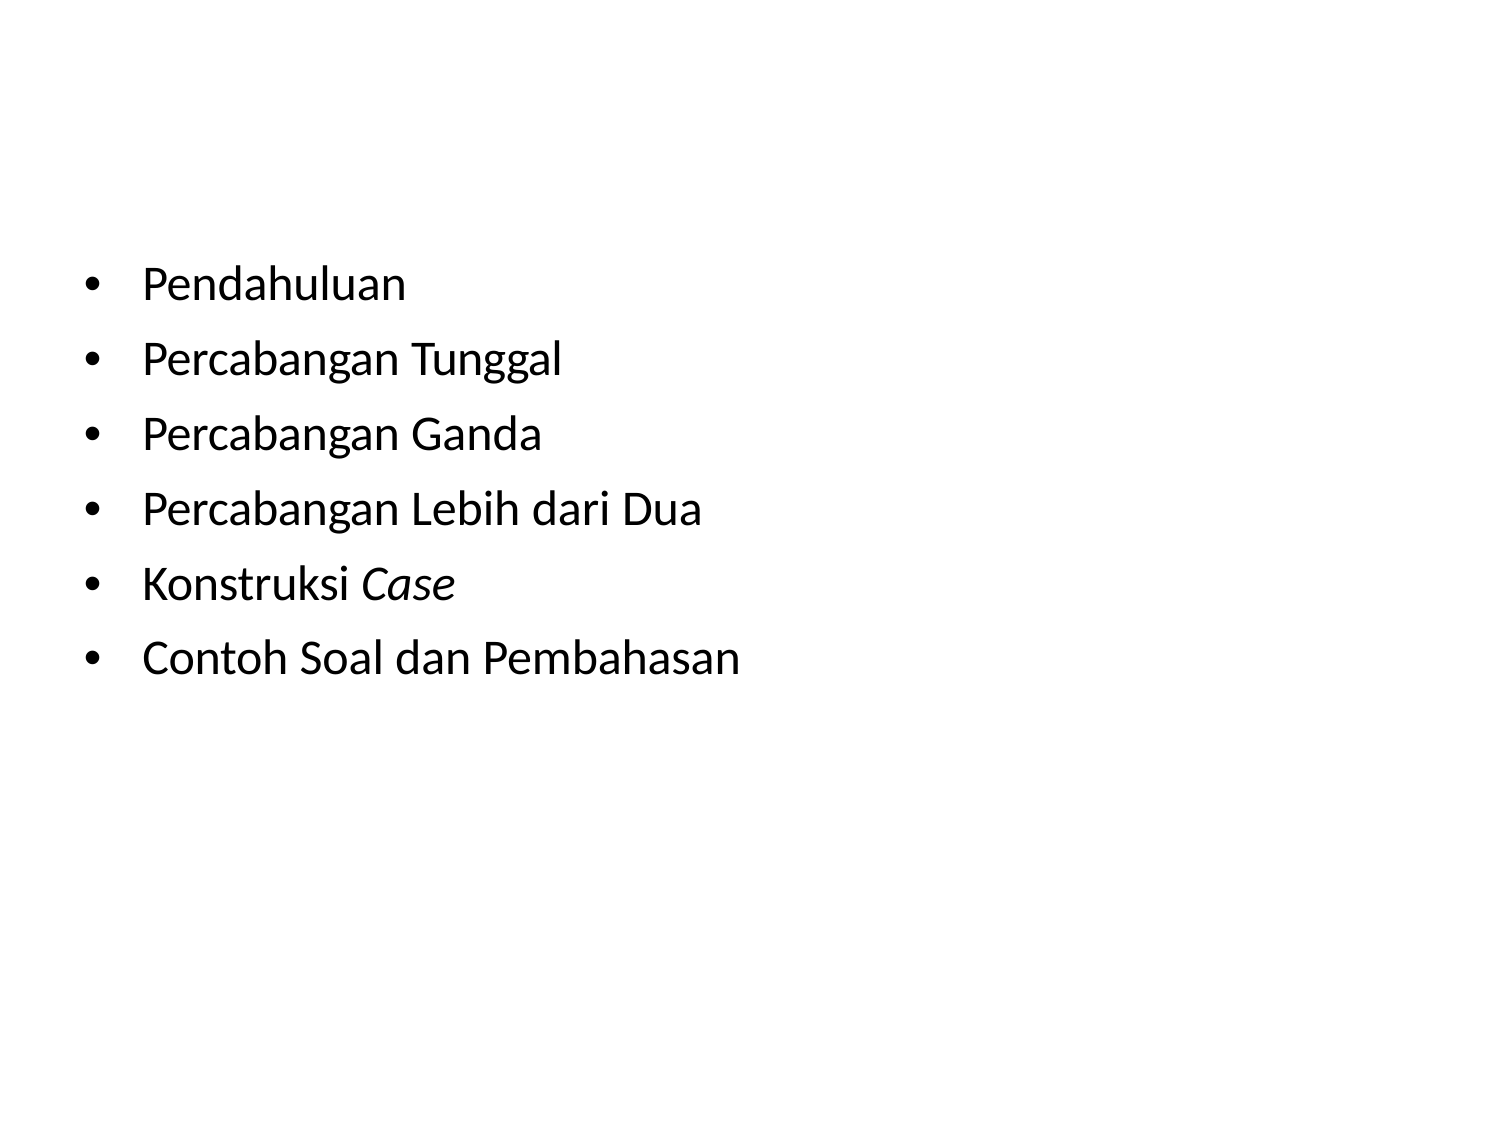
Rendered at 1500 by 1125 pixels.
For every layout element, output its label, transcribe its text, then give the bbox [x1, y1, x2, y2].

text_box • Pendahuluan • Percabangan Tunggal • Percabangan Ganda • Percabangan Lebih dari Dua • Konstruksi Case • Contoh Soal dan Pembahasan [81, 233, 745, 685]
